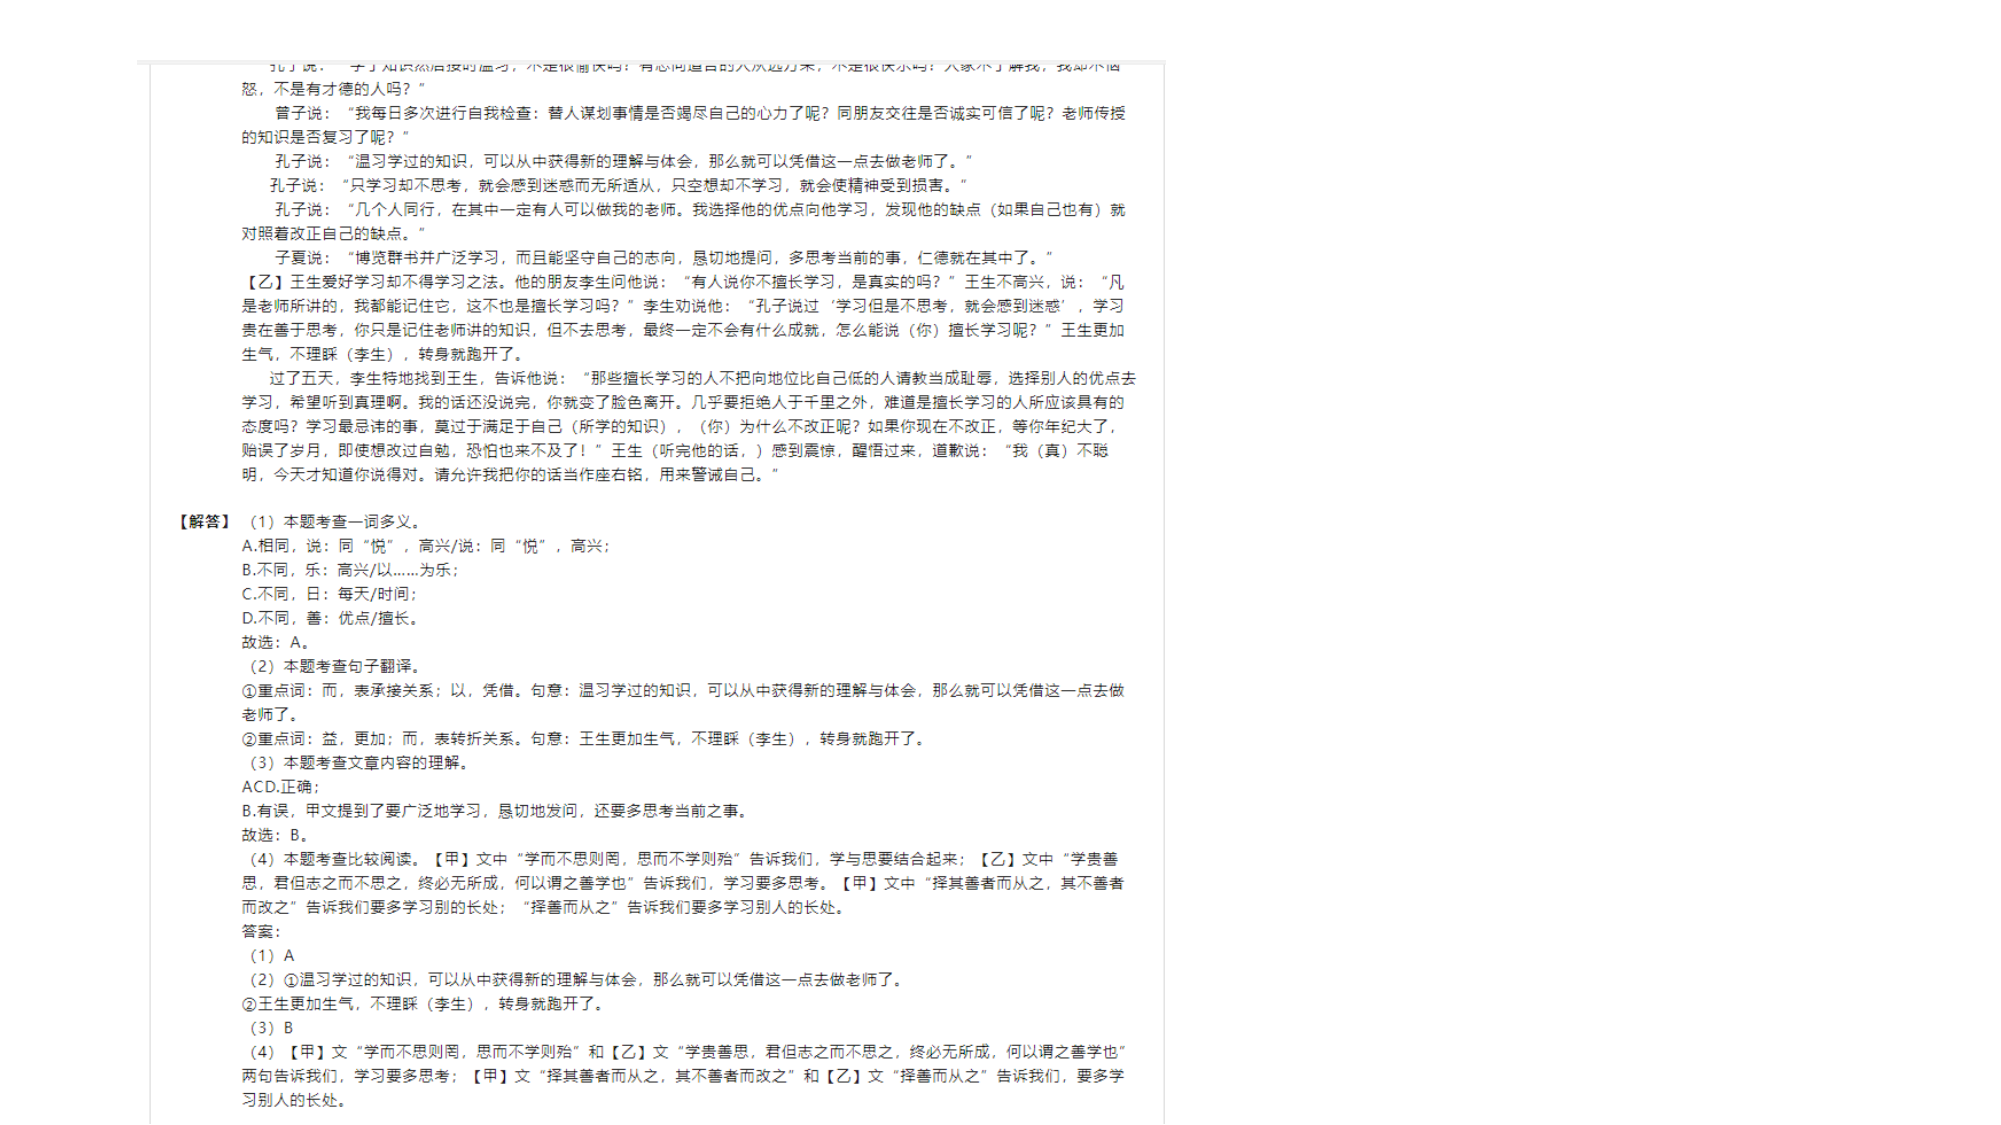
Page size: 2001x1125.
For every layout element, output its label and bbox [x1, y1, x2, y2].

list [137, 59, 1166, 1124]
